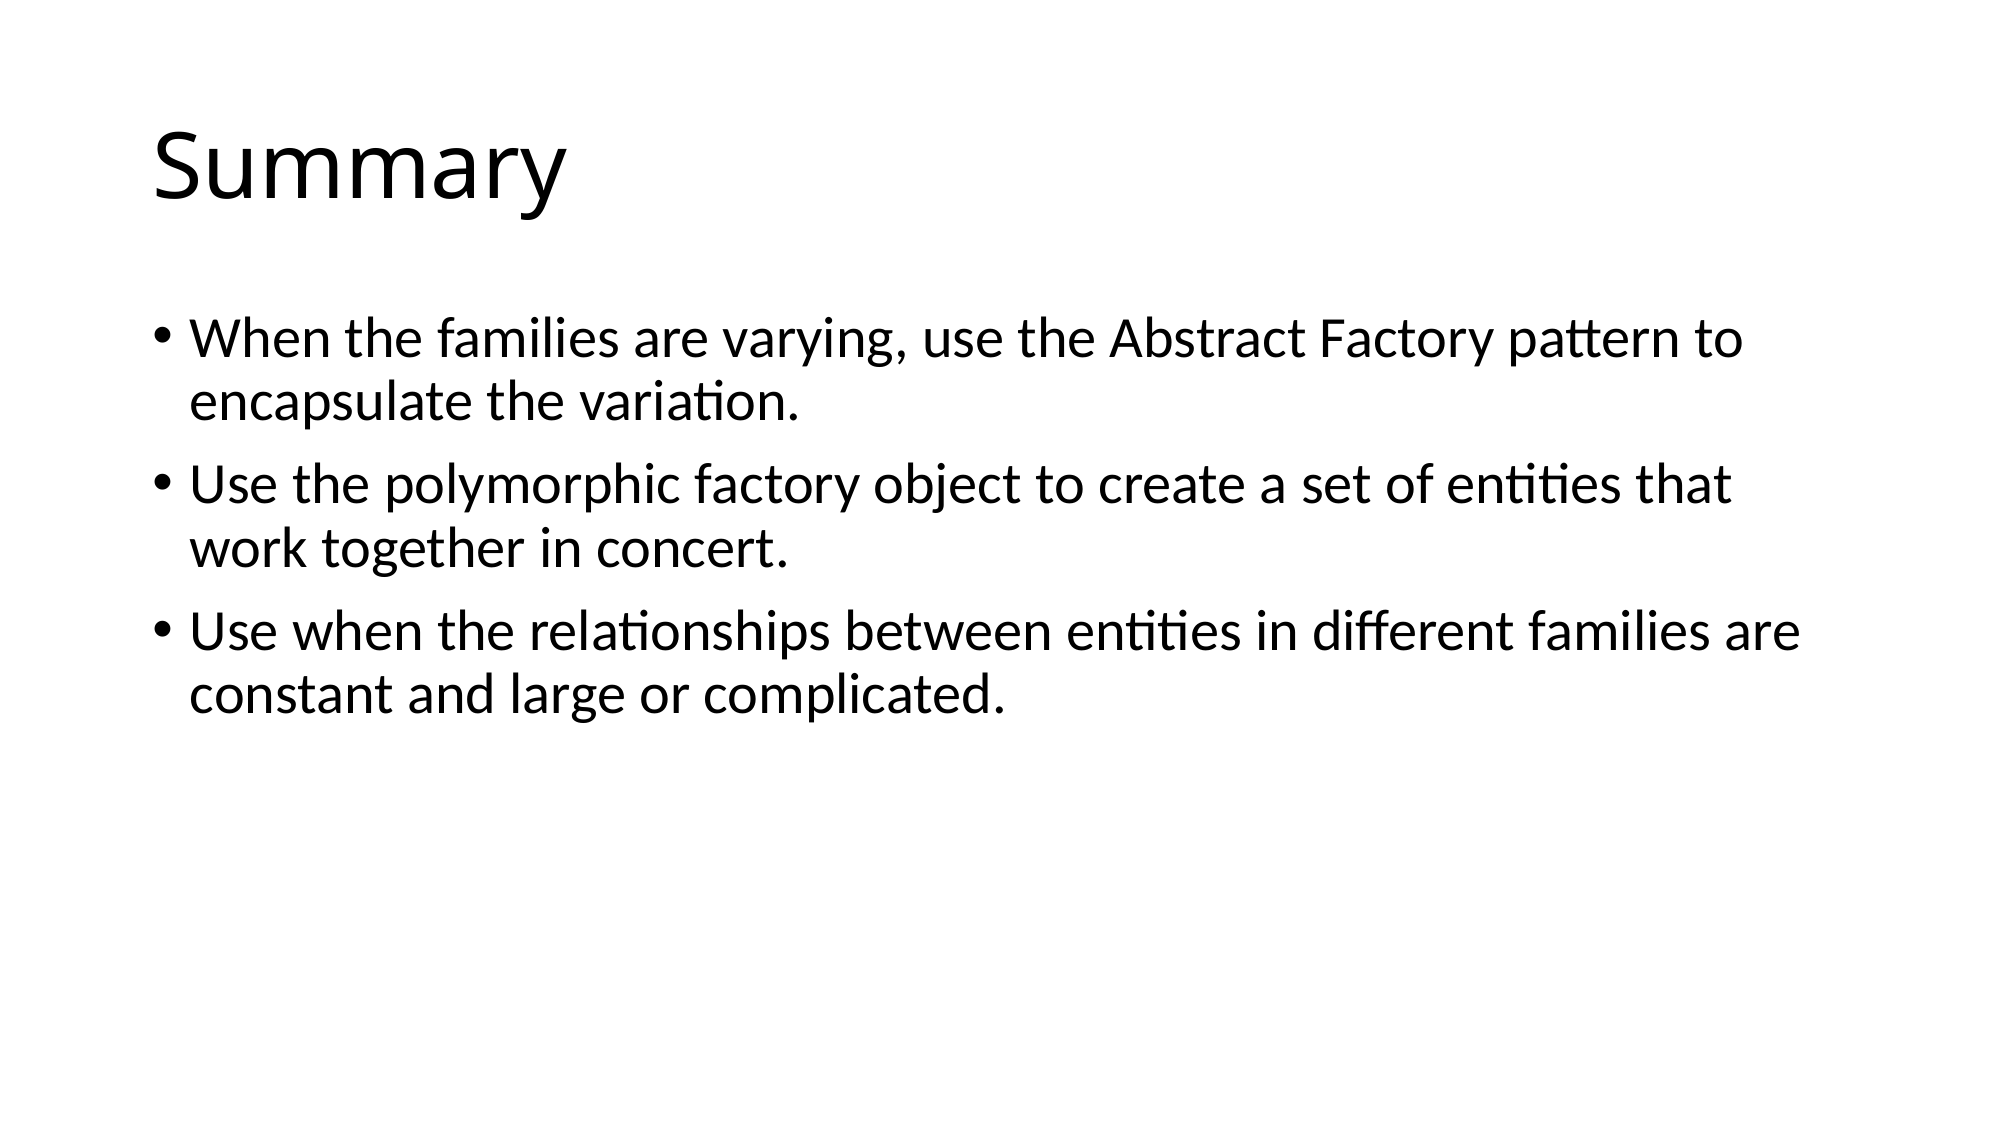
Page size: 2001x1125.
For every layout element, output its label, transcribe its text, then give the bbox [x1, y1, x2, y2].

list When the families are varying, use the Abstract Factory pattern to encapsulate the variation. Use the polymorphic factory object to create a set of entities that work together in concert. Use when the relationships between entities in different families are constant and large or complicated. [137, 299, 1863, 1014]
title Summary [137, 59, 1863, 278]
